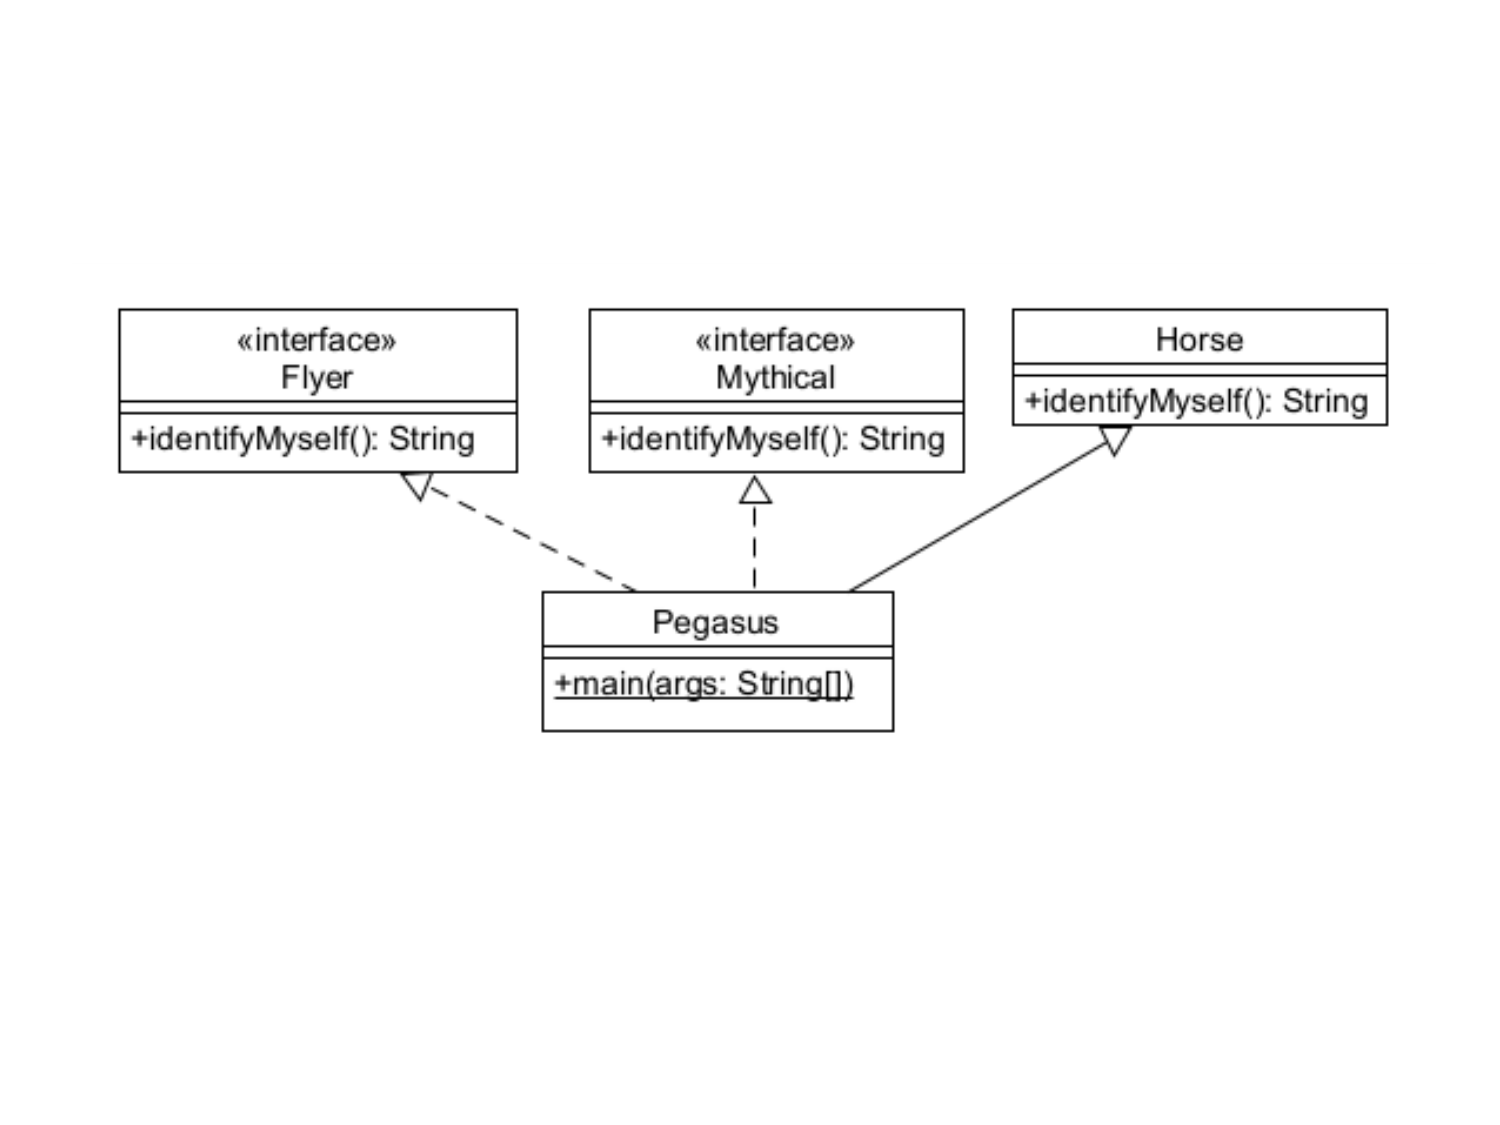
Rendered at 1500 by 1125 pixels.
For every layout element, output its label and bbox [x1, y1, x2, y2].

list [72, 262, 1436, 780]
